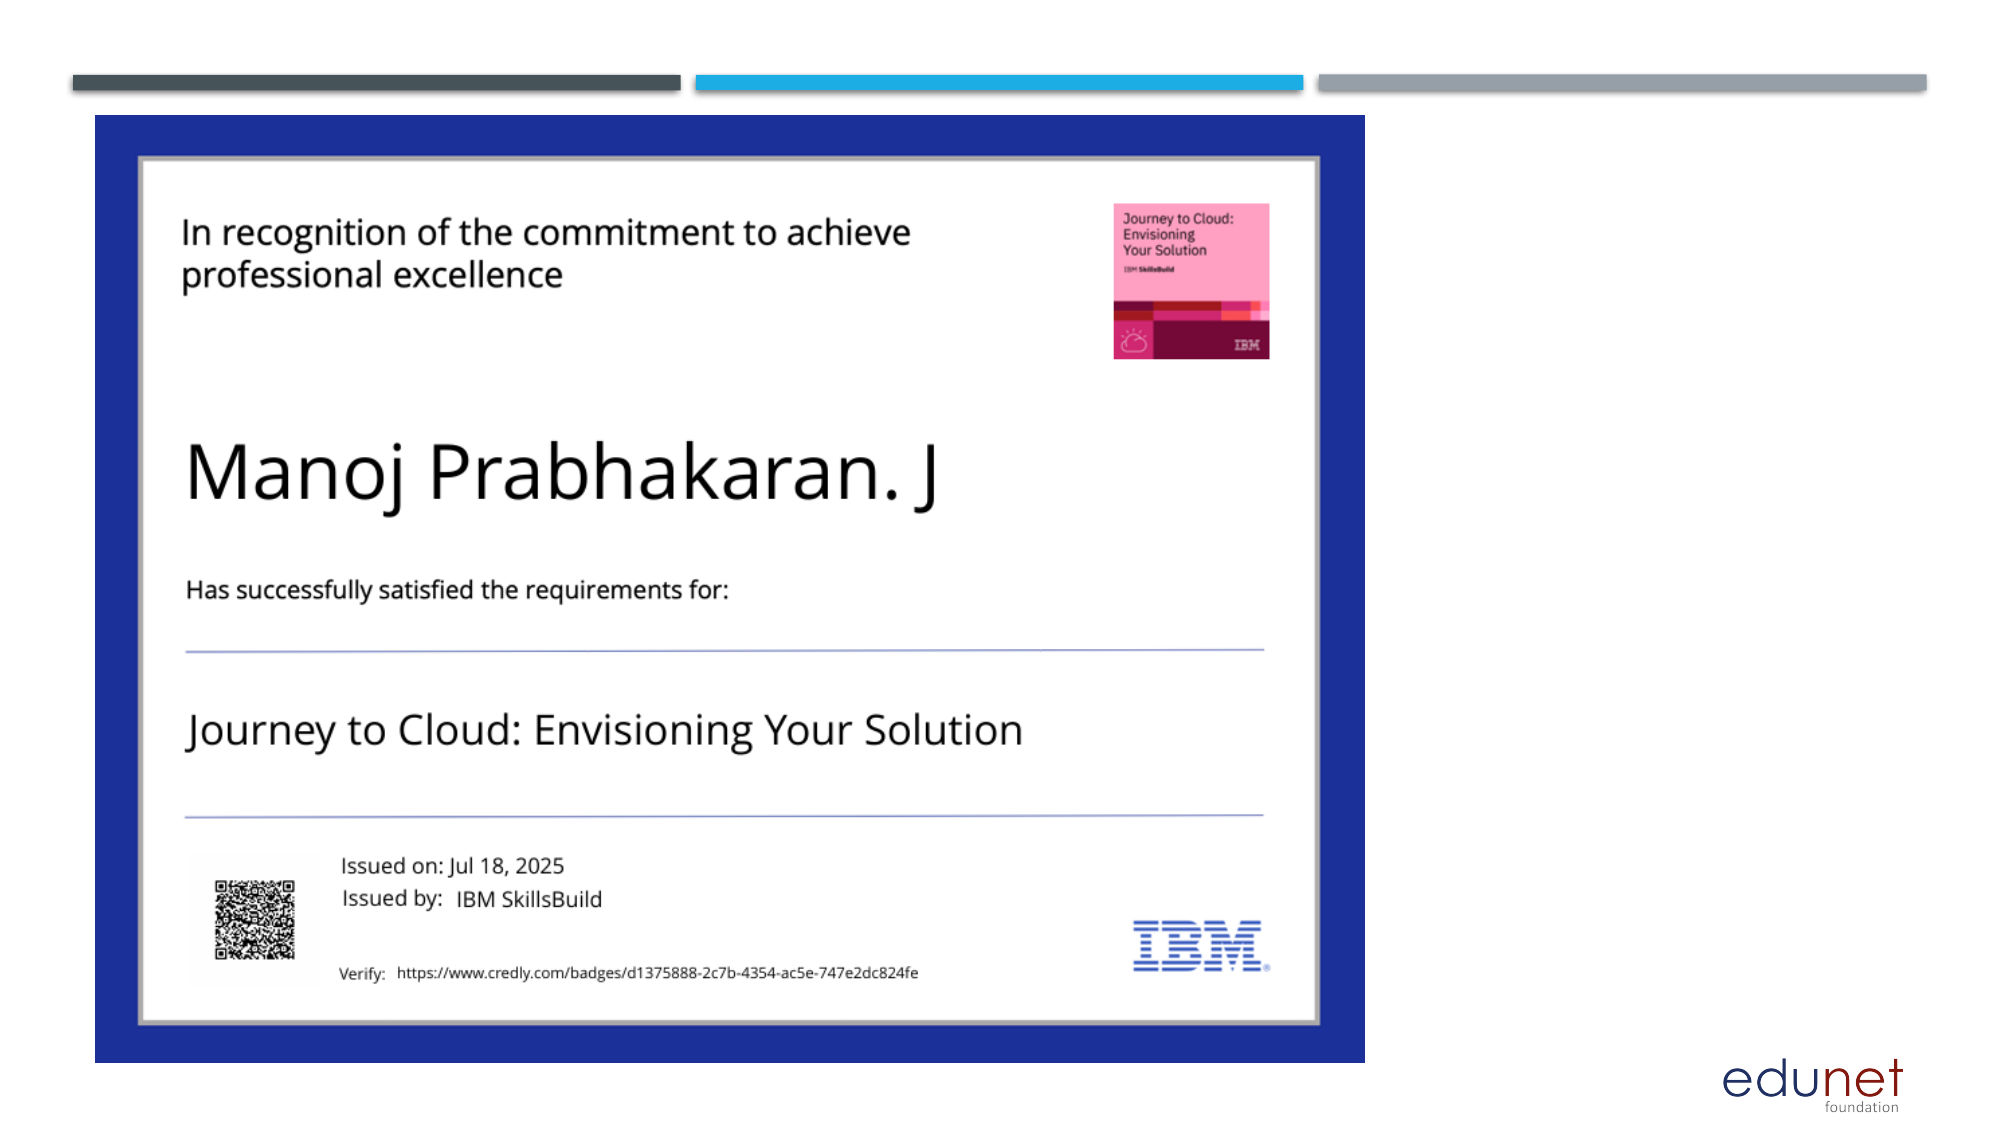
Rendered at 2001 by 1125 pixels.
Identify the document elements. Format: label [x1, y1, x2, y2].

list [94, 114, 1366, 1064]
picture [1719, 1056, 1905, 1116]
